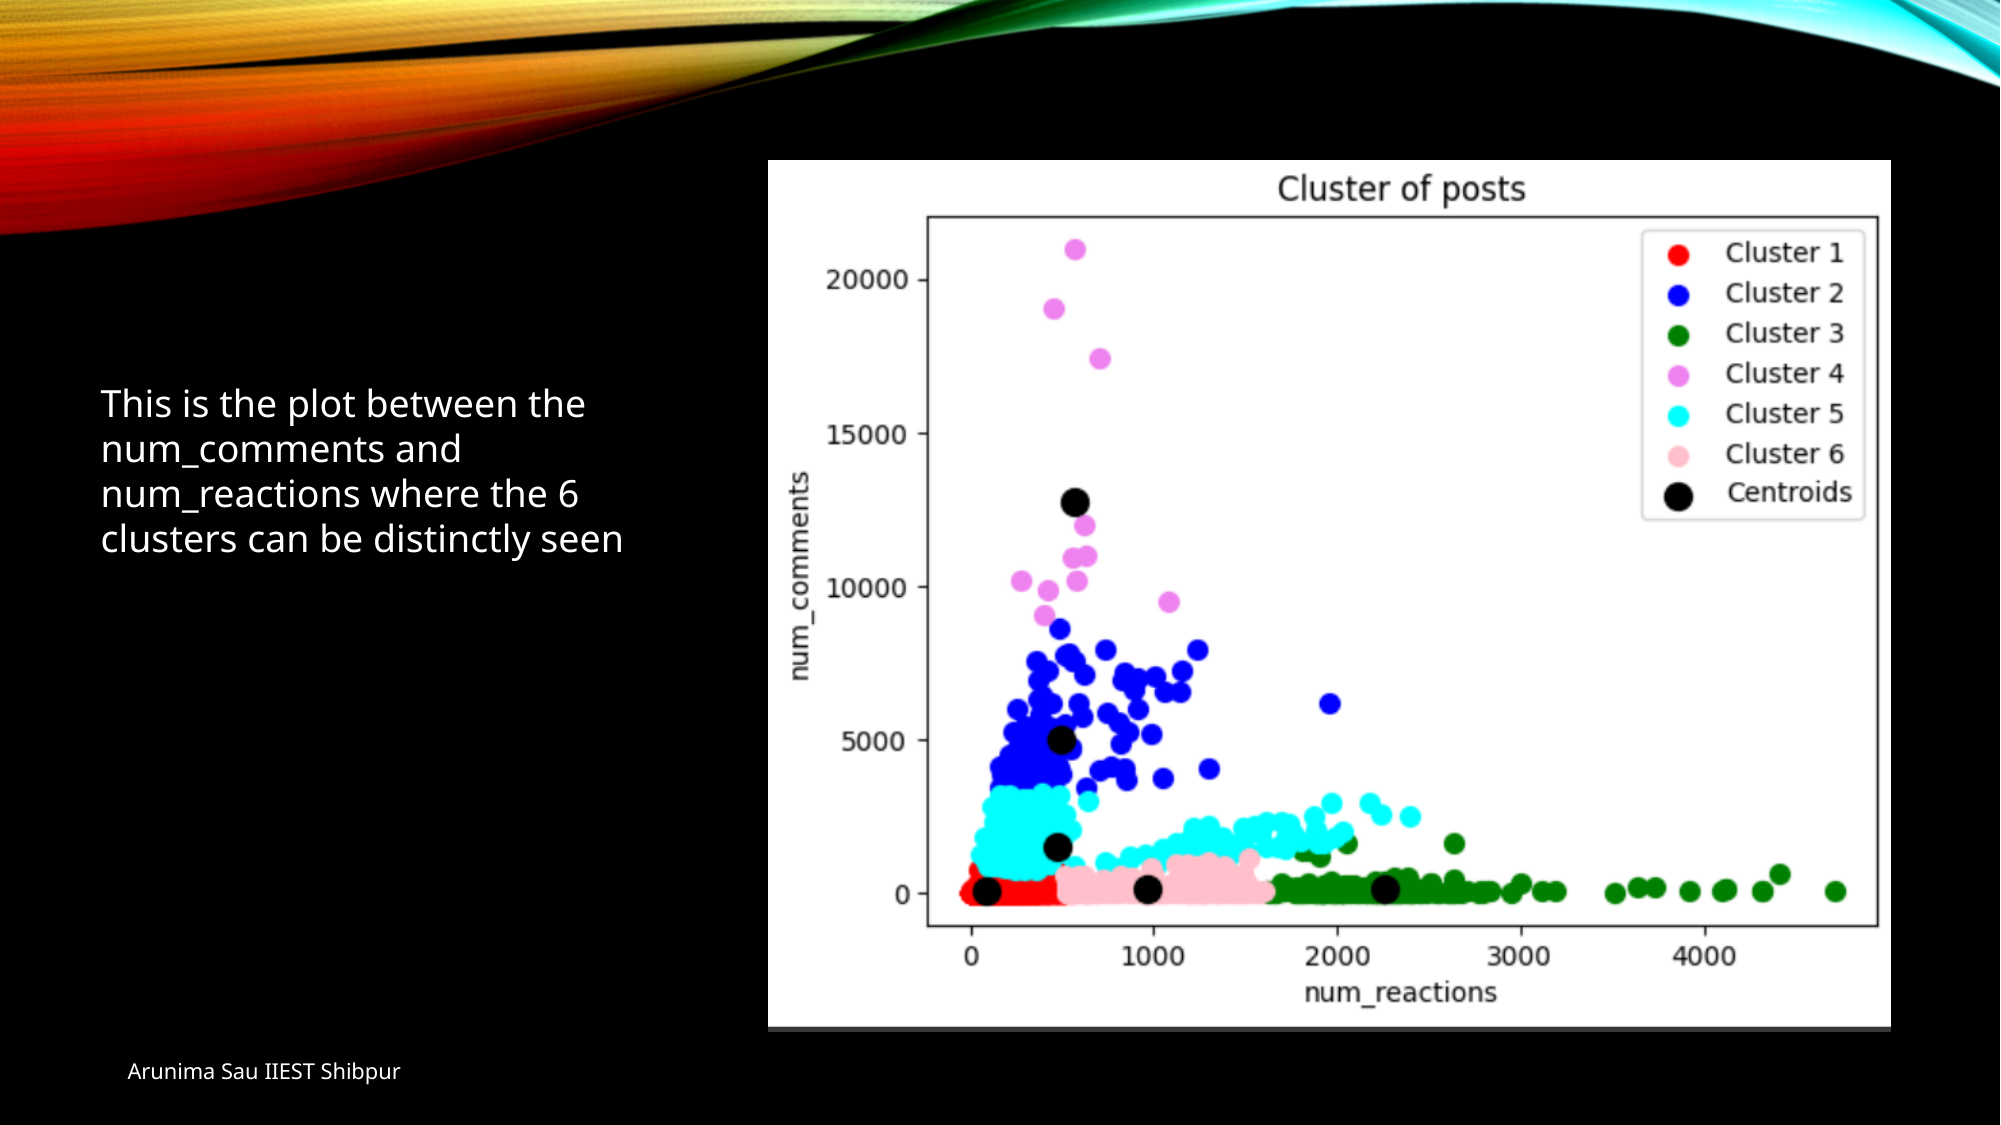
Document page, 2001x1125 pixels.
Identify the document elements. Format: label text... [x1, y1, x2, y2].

text_box This is the plot between the num_comments and num_reactions where the 6 clusters can be distinctly seen [85, 372, 693, 568]
picture [0, 0, 2000, 1032]
footer Arunima Sau IIEST Shibpur [112, 1042, 1388, 1103]
